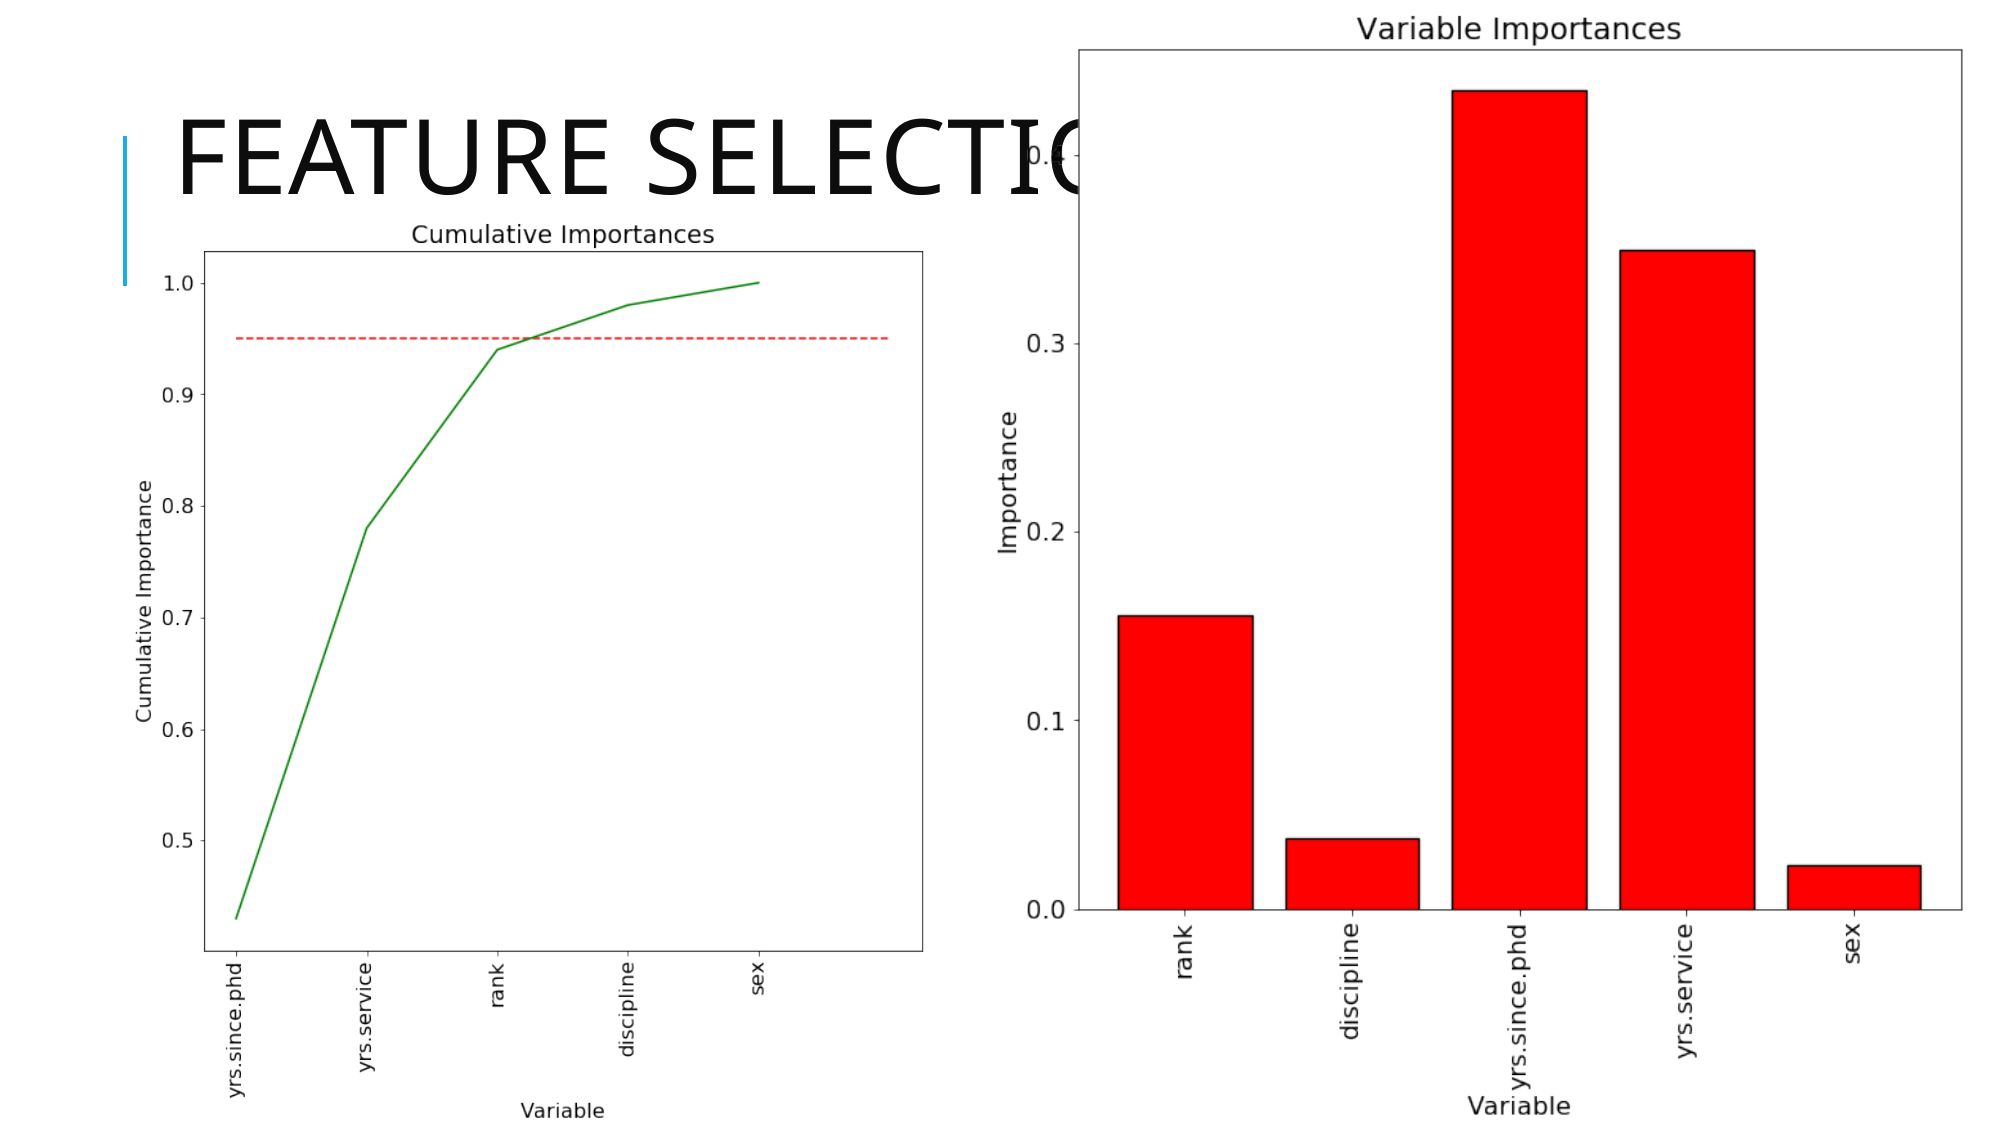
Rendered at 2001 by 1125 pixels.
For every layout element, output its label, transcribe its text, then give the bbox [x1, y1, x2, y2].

picture [128, 215, 930, 1125]
picture [985, 5, 1971, 1125]
title Feature Selection [158, 41, 978, 288]
